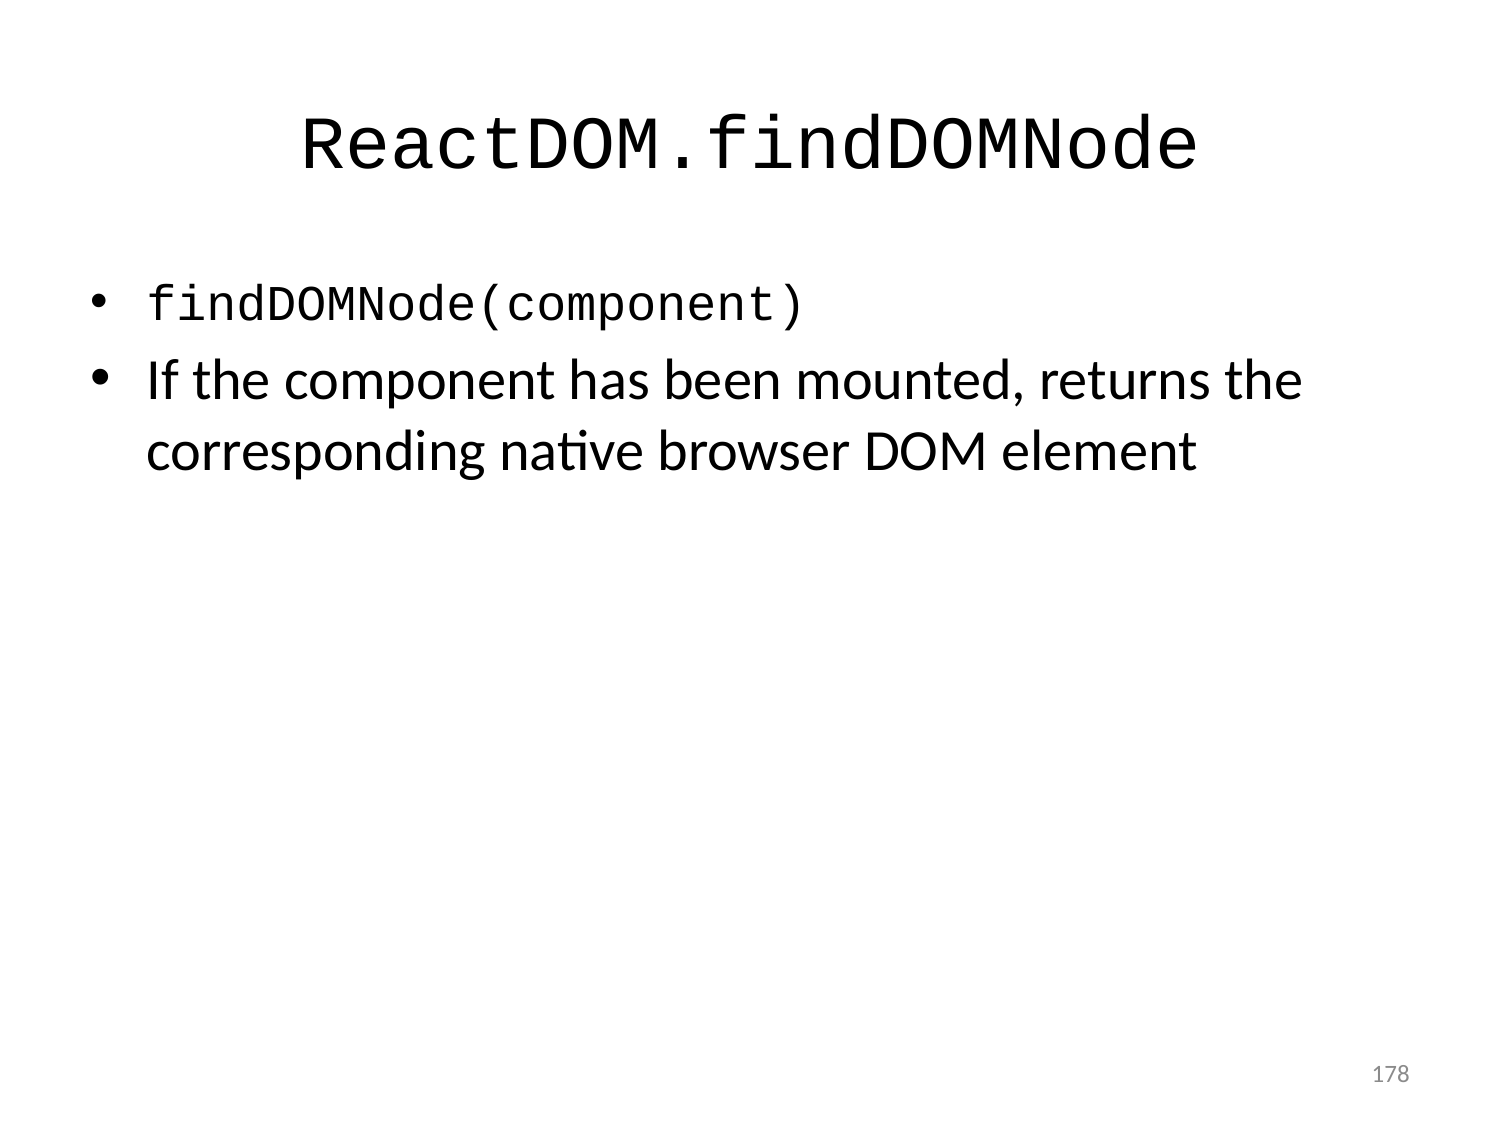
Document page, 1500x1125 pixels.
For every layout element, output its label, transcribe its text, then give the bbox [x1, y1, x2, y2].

slide_number 178 [1074, 1042, 1425, 1103]
title ReactDOM.findDOMNode [75, 45, 1425, 233]
list findDOMNode(component) If the component has been mounted, returns the corresponding native browser DOM element [75, 262, 1425, 1005]
